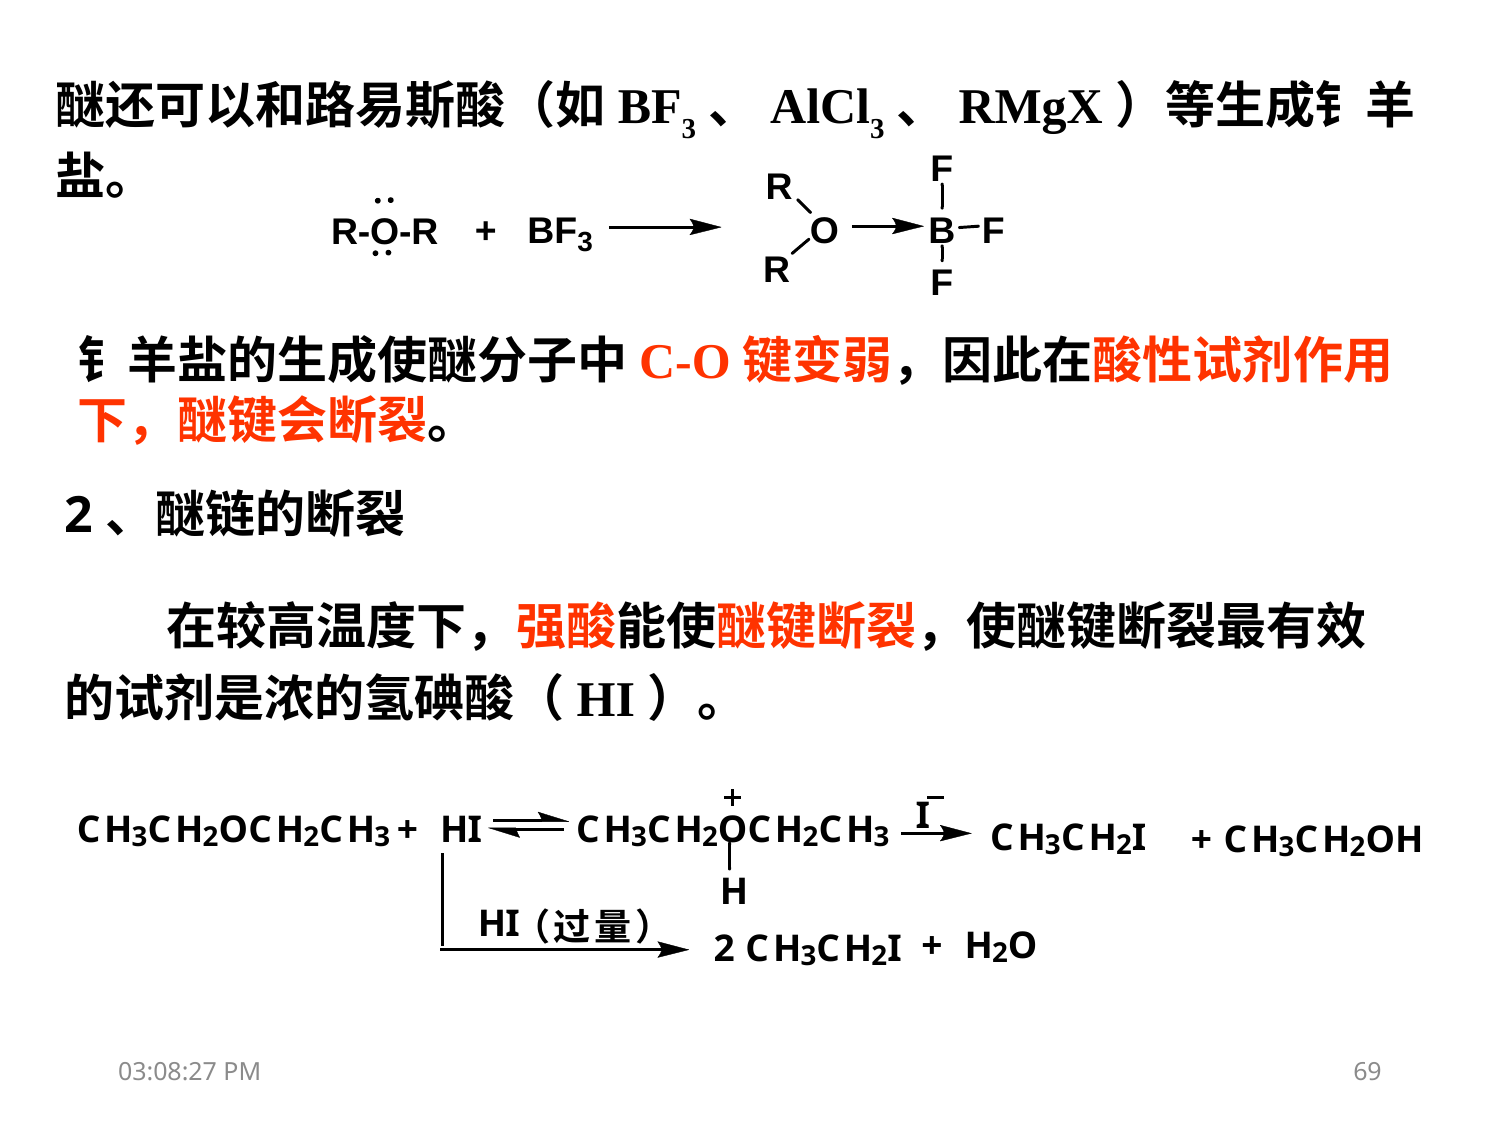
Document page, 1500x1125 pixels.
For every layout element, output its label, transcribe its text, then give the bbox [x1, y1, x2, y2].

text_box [70, 785, 1430, 972]
text_box 钅羊盐的生成使醚分子中C-O键变弱，因此在酸性试剂作用下，醚键会断裂。 [62, 321, 1436, 457]
slide_number 69 [1059, 1042, 1397, 1103]
text_box 在较高温度下，强酸能使醚键断裂，使醚键断裂最有效的试剂是浓的氢碘酸（HI）。 [49, 574, 1424, 734]
text_box 醚还可以和路易斯酸（如BF3、AlCl3、RMgX）等生成钅羊盐。 [41, 66, 1454, 212]
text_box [324, 148, 1010, 302]
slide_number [103, 1042, 441, 1103]
text_box 2、醚链的断裂 [50, 474, 550, 550]
